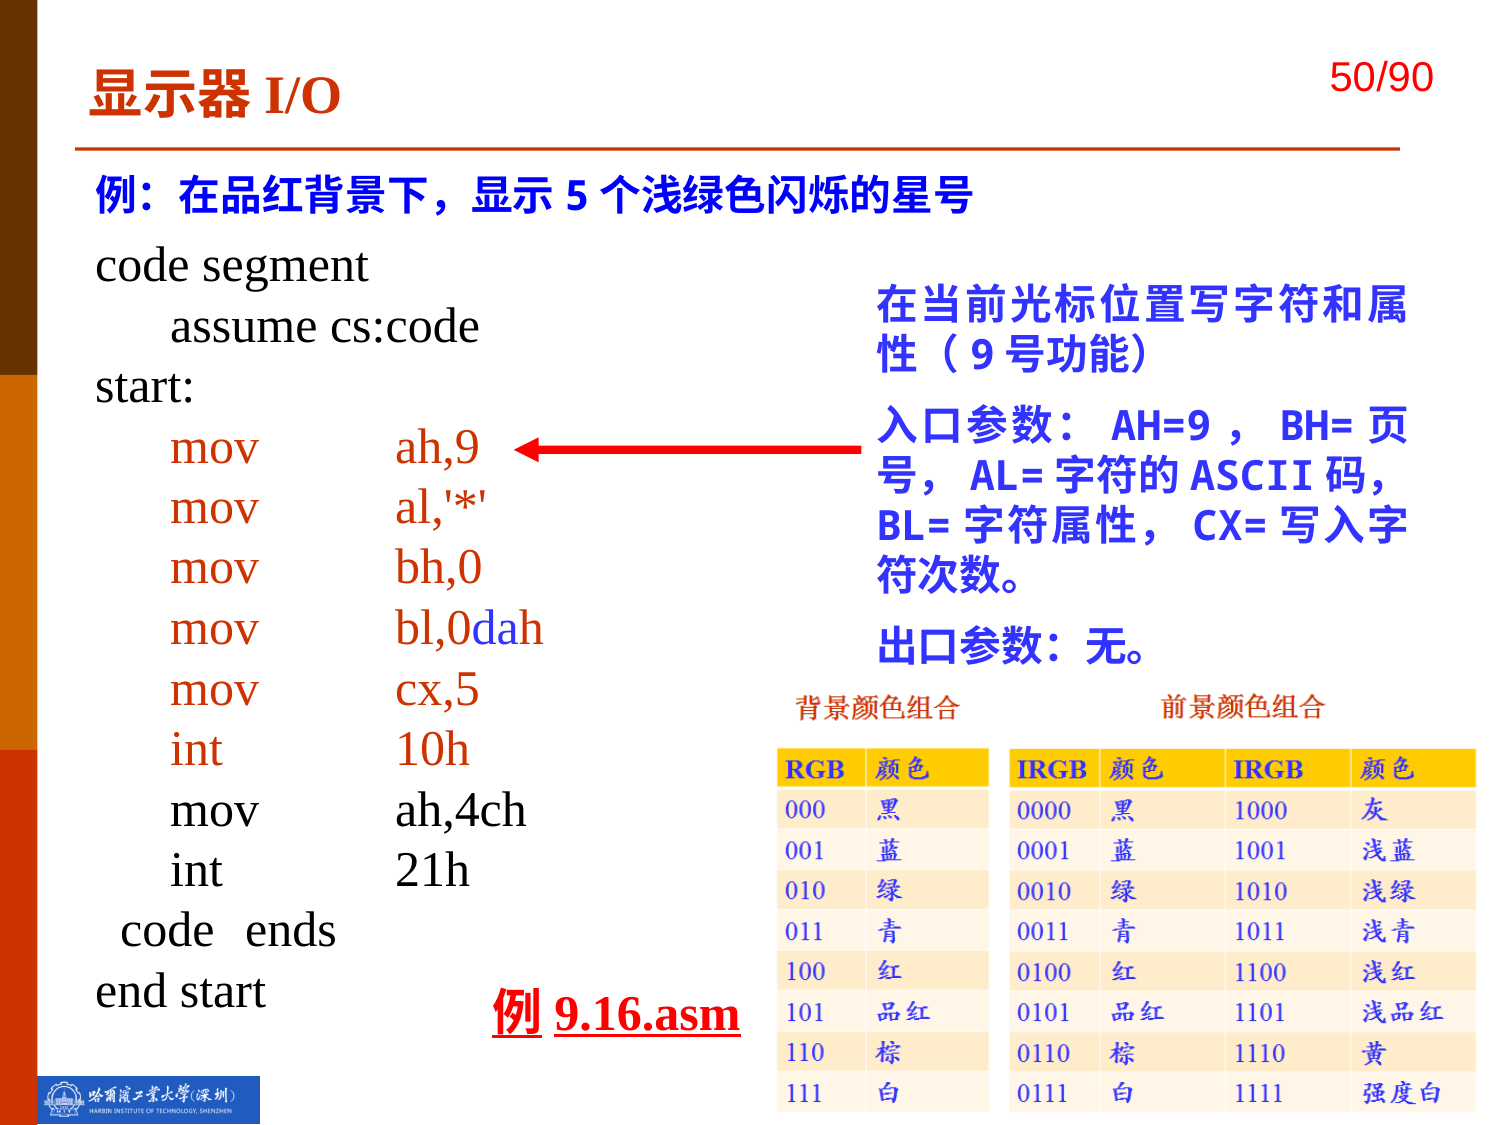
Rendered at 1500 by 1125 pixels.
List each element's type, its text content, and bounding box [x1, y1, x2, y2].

text_box 例9.16.asm [477, 973, 756, 1049]
text_box code segment assume cs:code start: mov ah,9 mov al,'*' mov bh,0 mov bl,0dah mov cx,5 int 10h mov ah,4ch int 21h code ends end start [80, 235, 768, 1025]
text_box 例：在品红背景下，显示5个浅绿色闪烁的星号 [80, 161, 1406, 226]
picture [768, 688, 1484, 1122]
text_box [513, 443, 862, 457]
text_box 在当前光标位置写字符和属性（9号功能） 入口参数：AH=9，BH=页号，AL=字符的ASCII码，BL=字符属性，CX=写入字符次数。 出口参数：无。 [861, 270, 1424, 677]
text_box 显示器I/O [74, 52, 1123, 132]
picture [37, 1076, 260, 1124]
